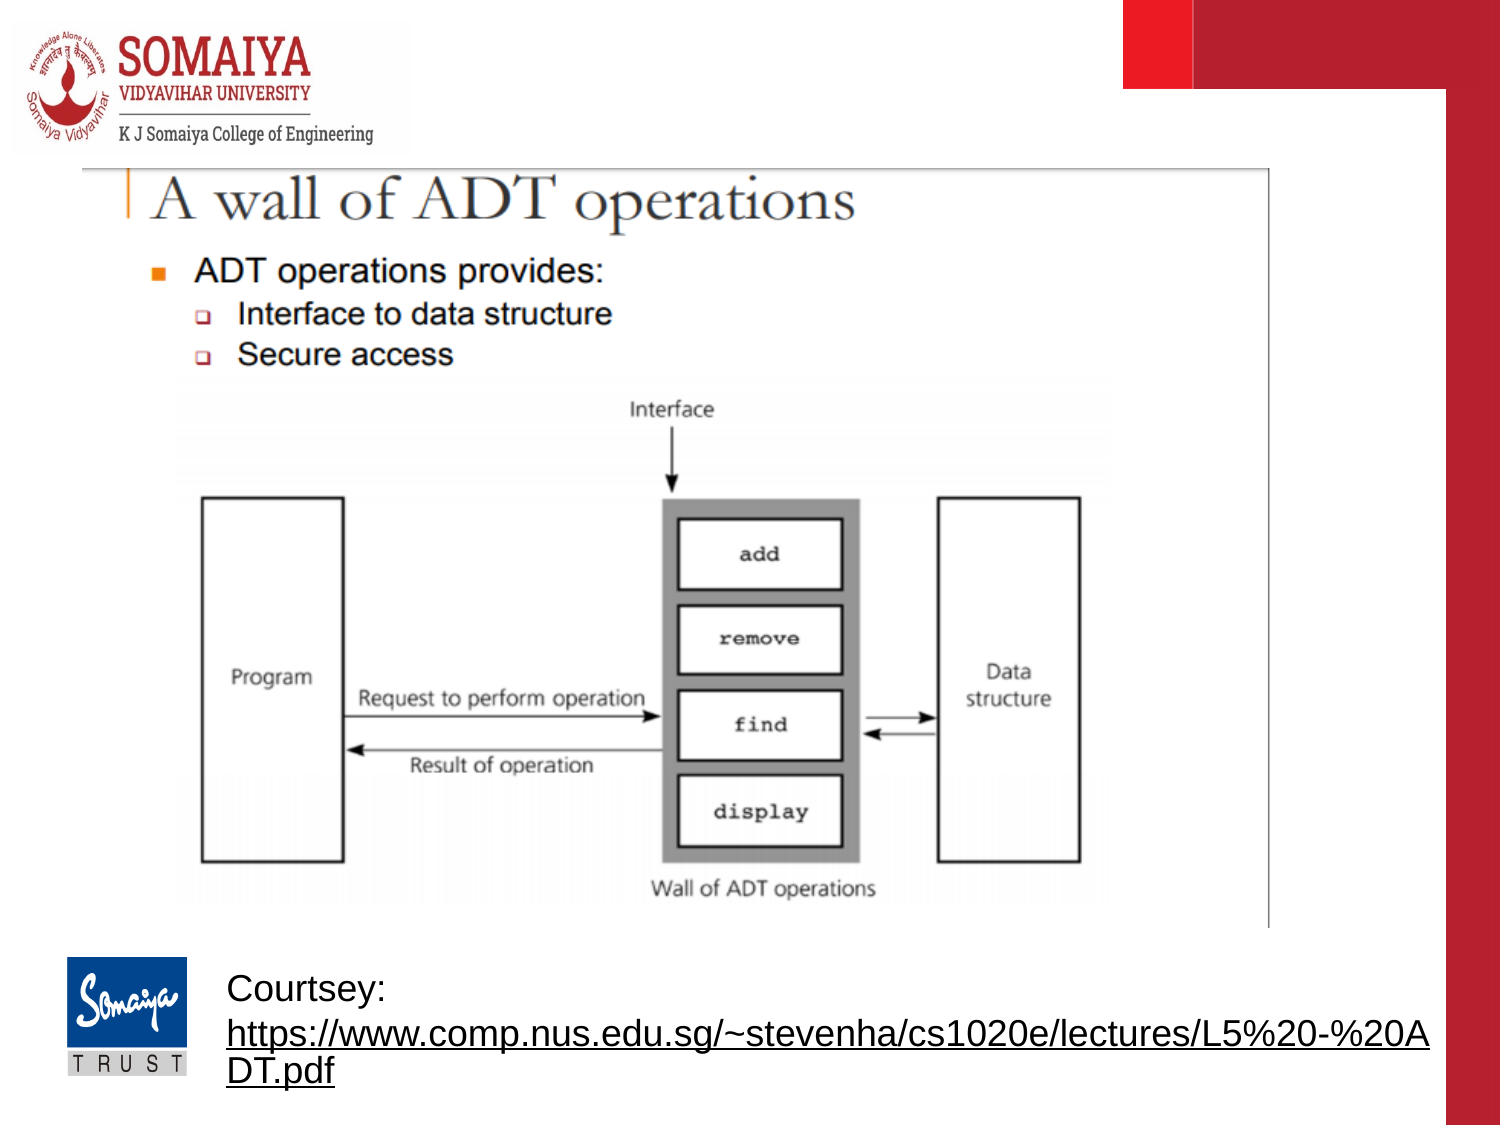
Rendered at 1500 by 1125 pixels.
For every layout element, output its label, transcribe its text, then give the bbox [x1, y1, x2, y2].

picture [67, 957, 188, 1076]
picture [81, 168, 1270, 928]
picture [1123, 0, 1500, 1125]
text_box Courtsey: https://www.comp.nus.edu.sg/~stevenha/cs1020e/lectures/L5%20-%20ADT.pdf [211, 956, 1440, 1062]
picture [11, 21, 412, 156]
